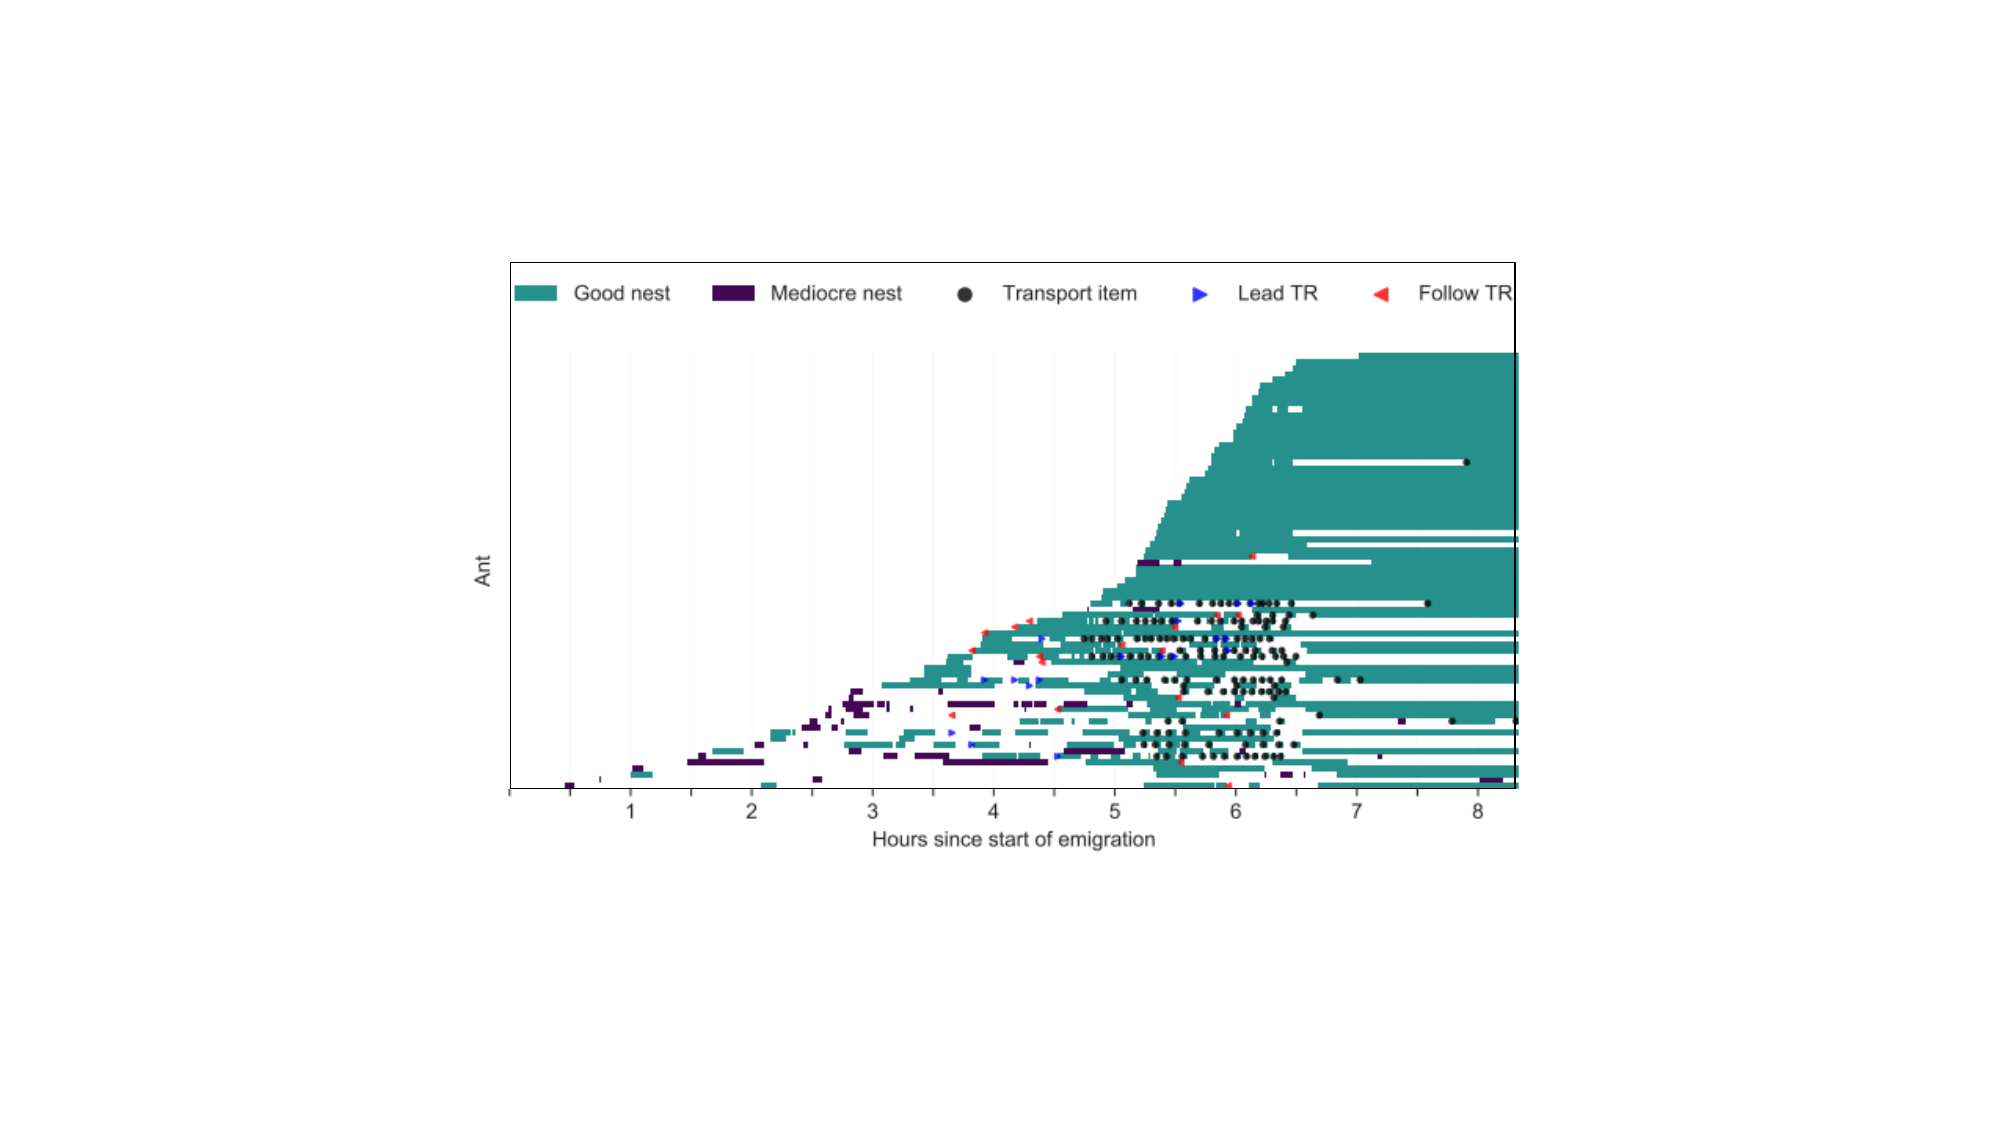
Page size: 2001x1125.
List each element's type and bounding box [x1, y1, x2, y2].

picture [460, 262, 1538, 863]
